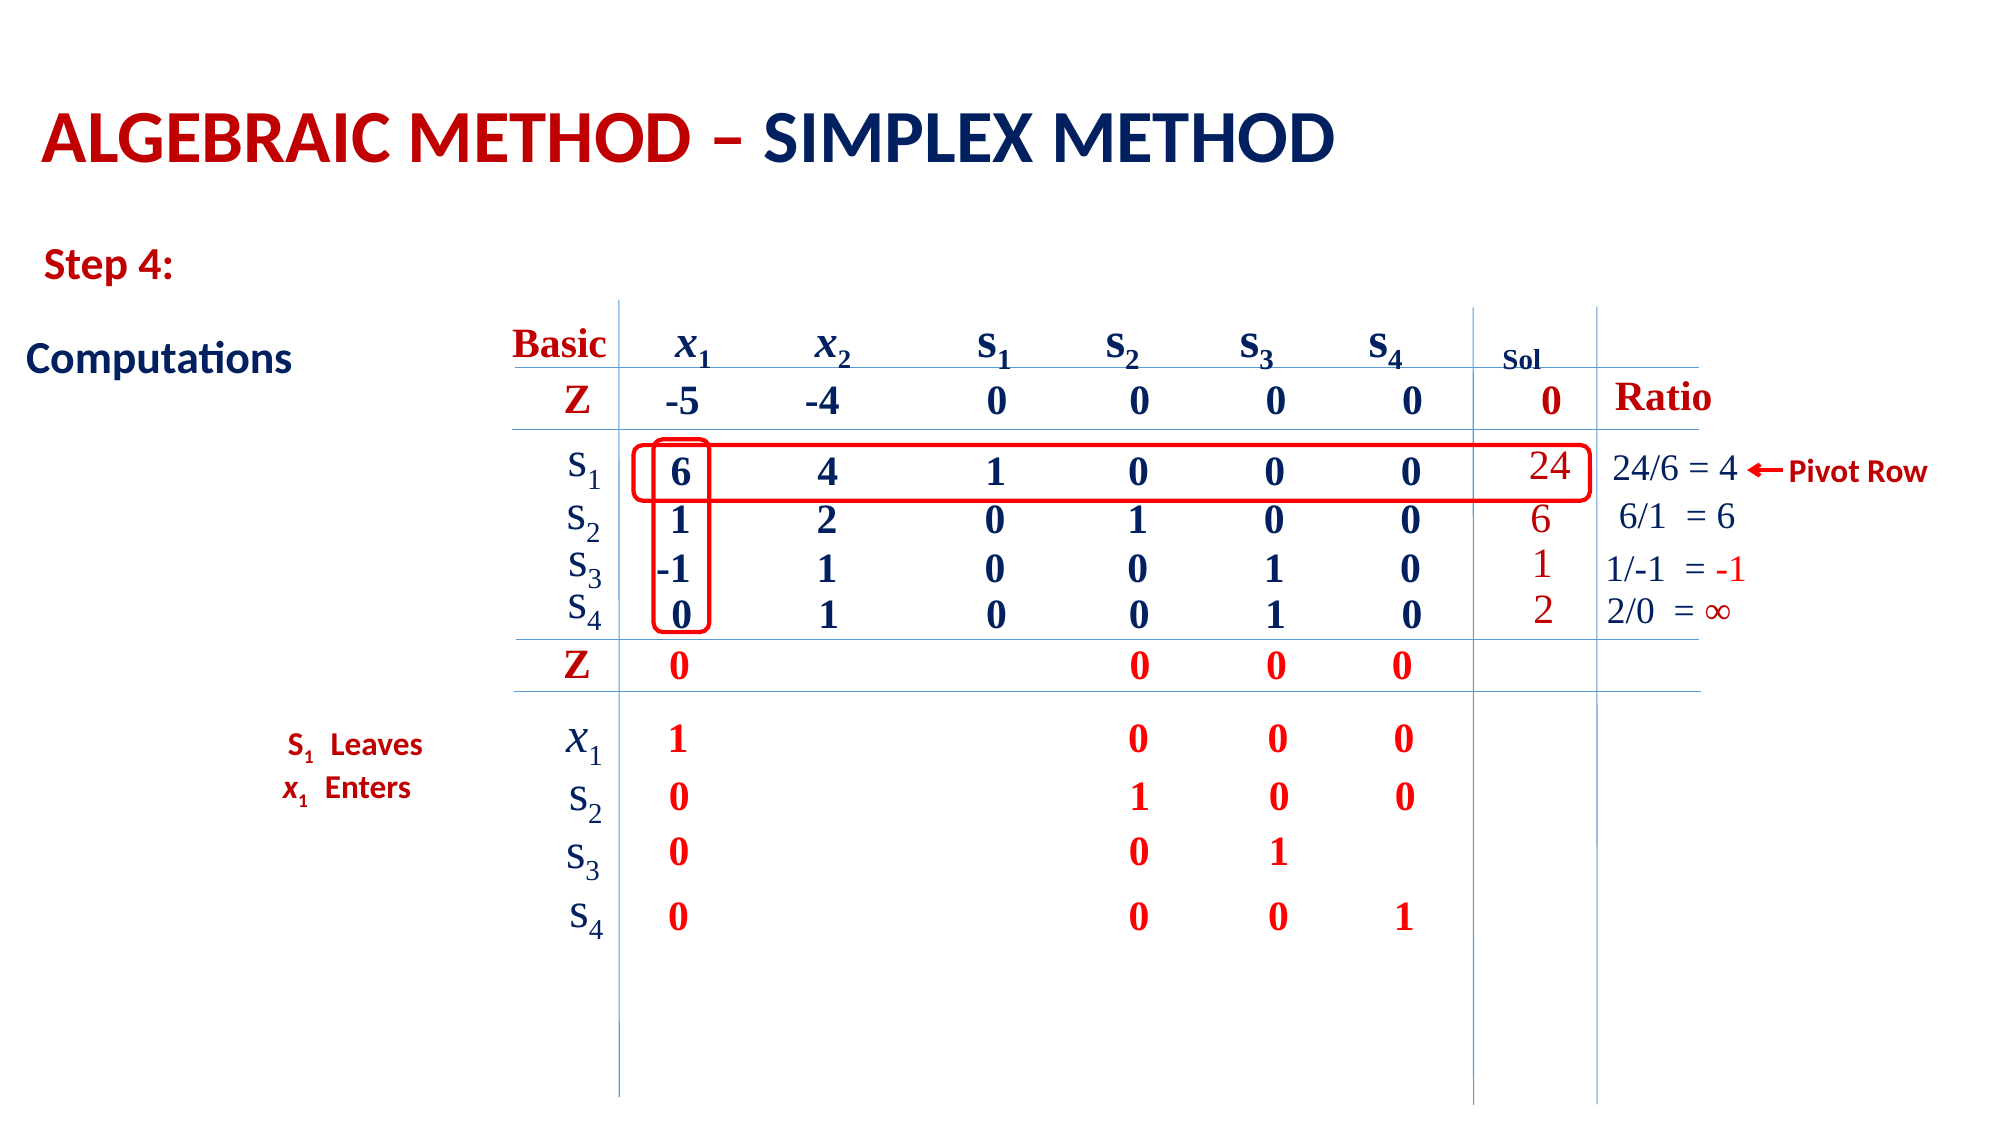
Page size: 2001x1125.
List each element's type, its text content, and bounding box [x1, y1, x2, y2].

text_box S1 Leaves [273, 714, 479, 775]
text_box Step 4: [29, 226, 950, 297]
text_box ALGEBRAIC METHOD – SIMPLEX METHOD [26, 81, 1702, 187]
text_box Computations [11, 320, 461, 390]
text_box 24/6 = 4 [1699, 440, 1804, 495]
text_box 6/1 = 6 [1699, 488, 1801, 544]
text_box Ratio [1699, 366, 1738, 430]
text_box Pivot Row [1801, 442, 1982, 497]
text_box 2/0 = ∞ [1699, 583, 1875, 639]
text_box 1/-1 = -1 [1699, 541, 1788, 583]
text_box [497, 299, 1699, 1098]
text_box x1 Enters [268, 758, 474, 819]
